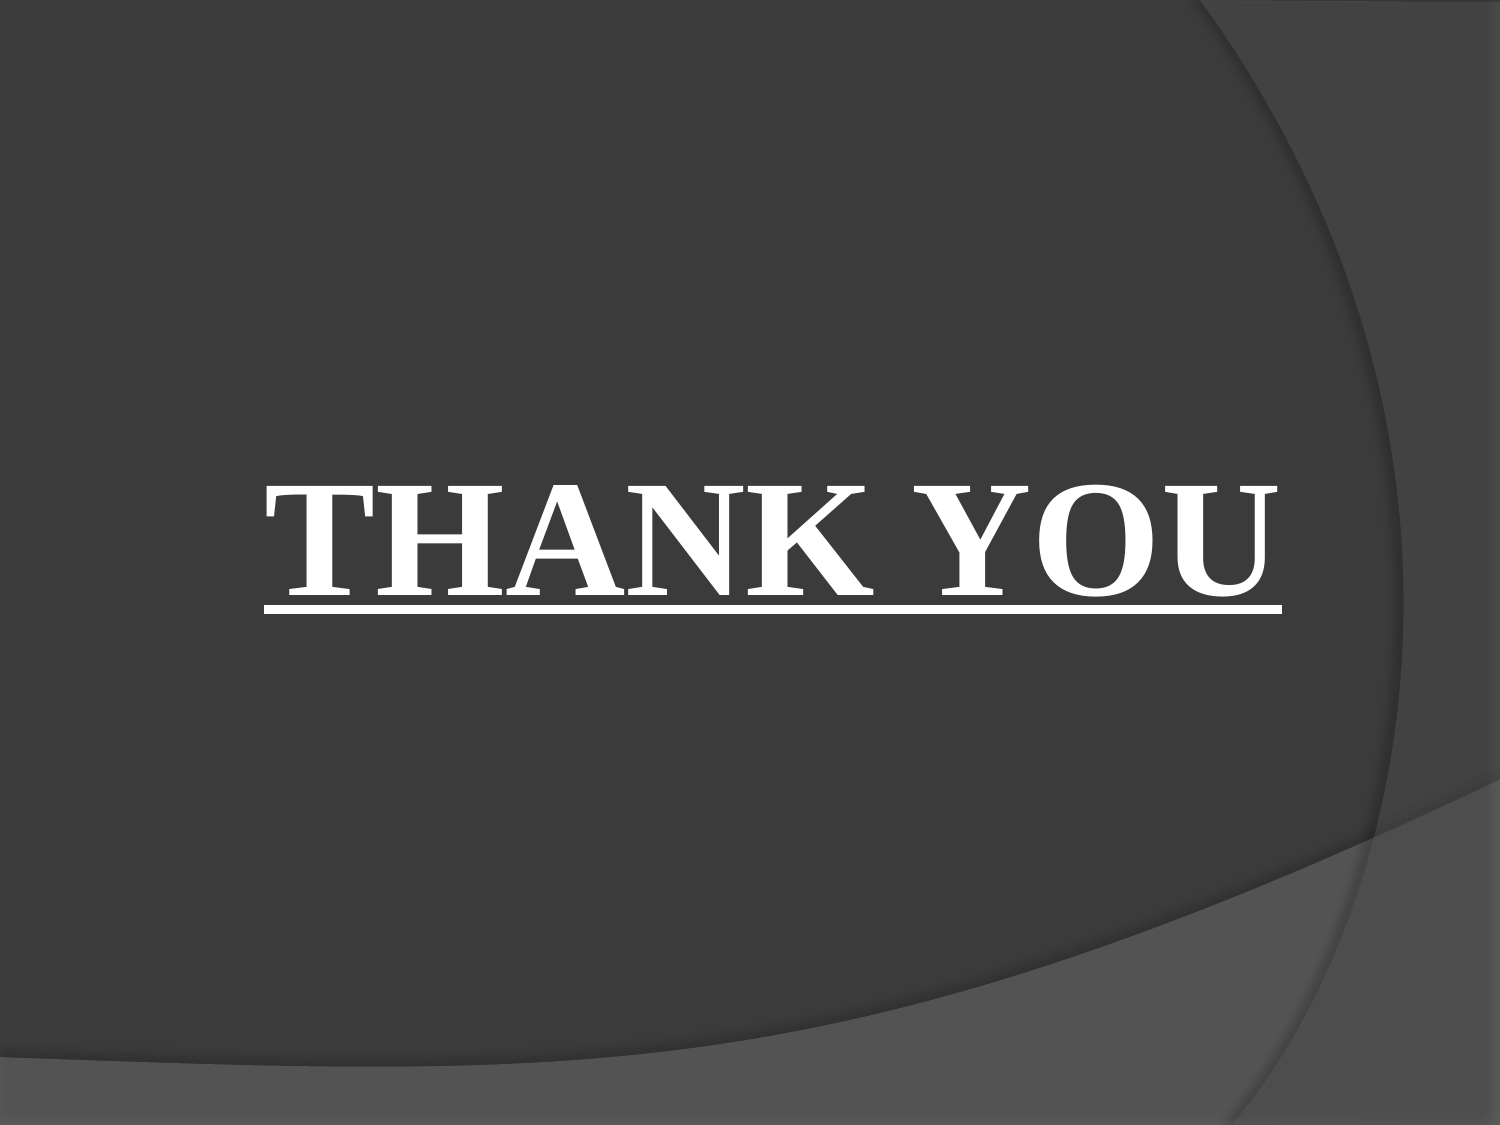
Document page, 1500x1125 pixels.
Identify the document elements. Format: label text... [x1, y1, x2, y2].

text_box THANK YOU [234, 421, 1313, 637]
